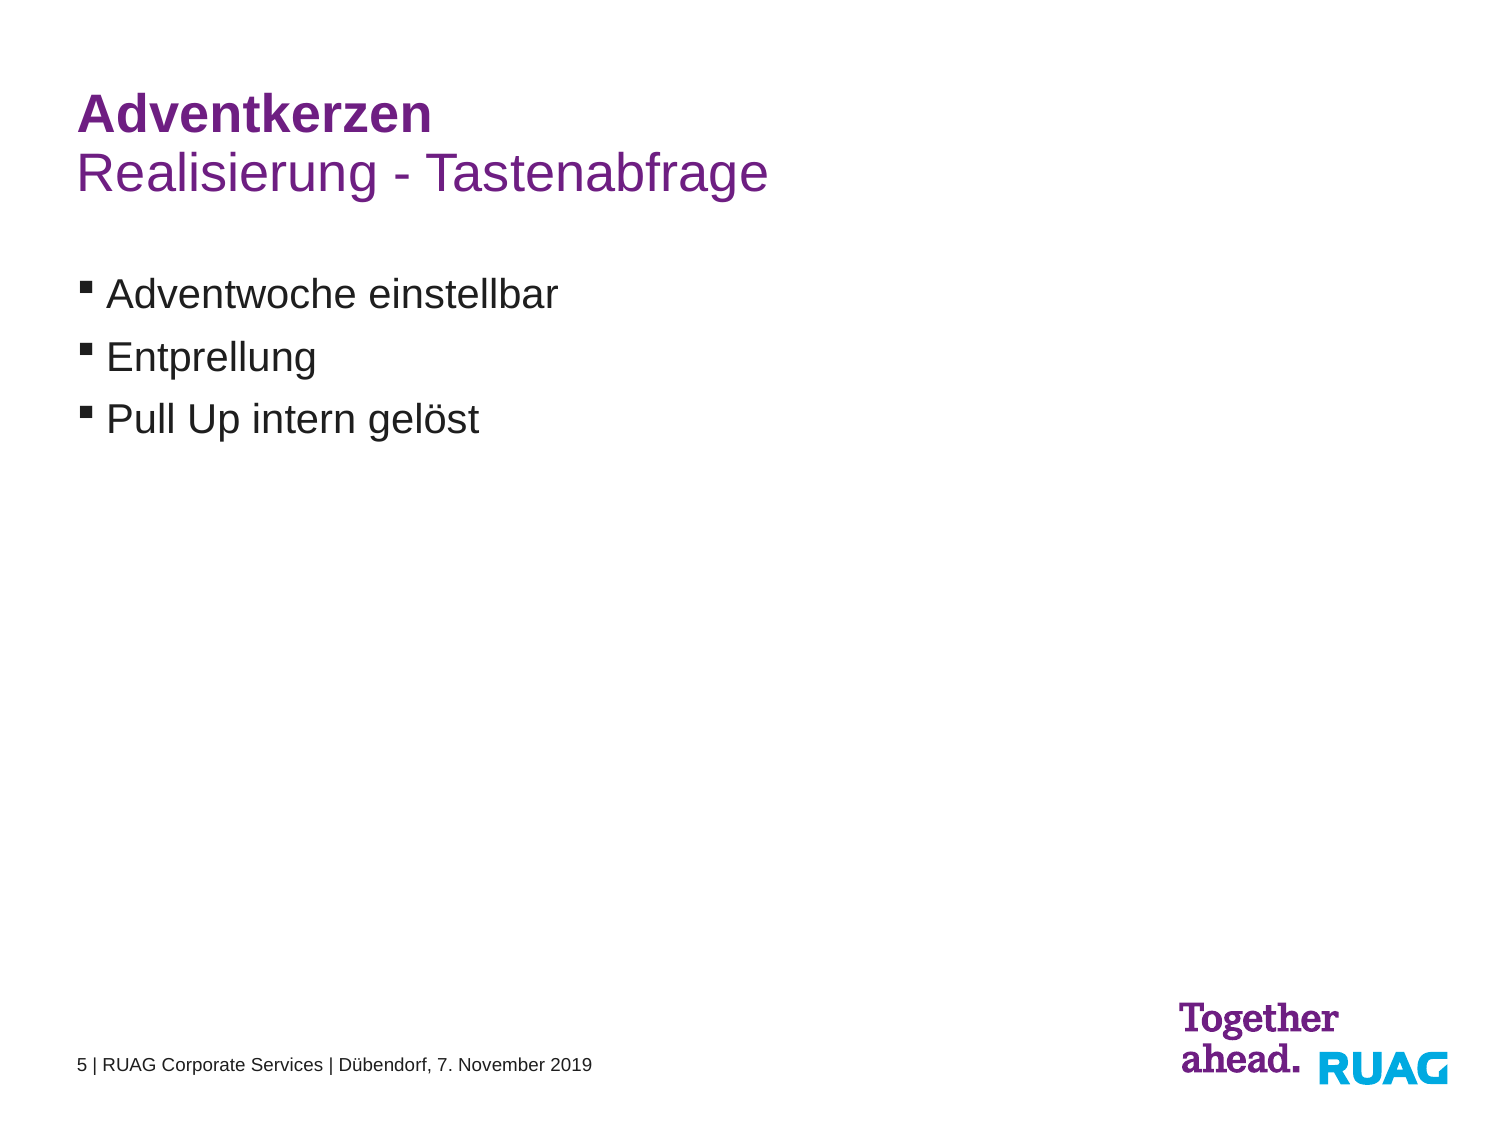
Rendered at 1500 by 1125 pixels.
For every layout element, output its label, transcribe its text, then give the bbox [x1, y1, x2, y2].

subtitle Realisierung - Tastenabfrage [76, 137, 1447, 209]
title Adventkerzen [76, 78, 1447, 137]
list Adventwoche einstellbar Entprellung Pull Up intern gelöst [76, 267, 1447, 953]
